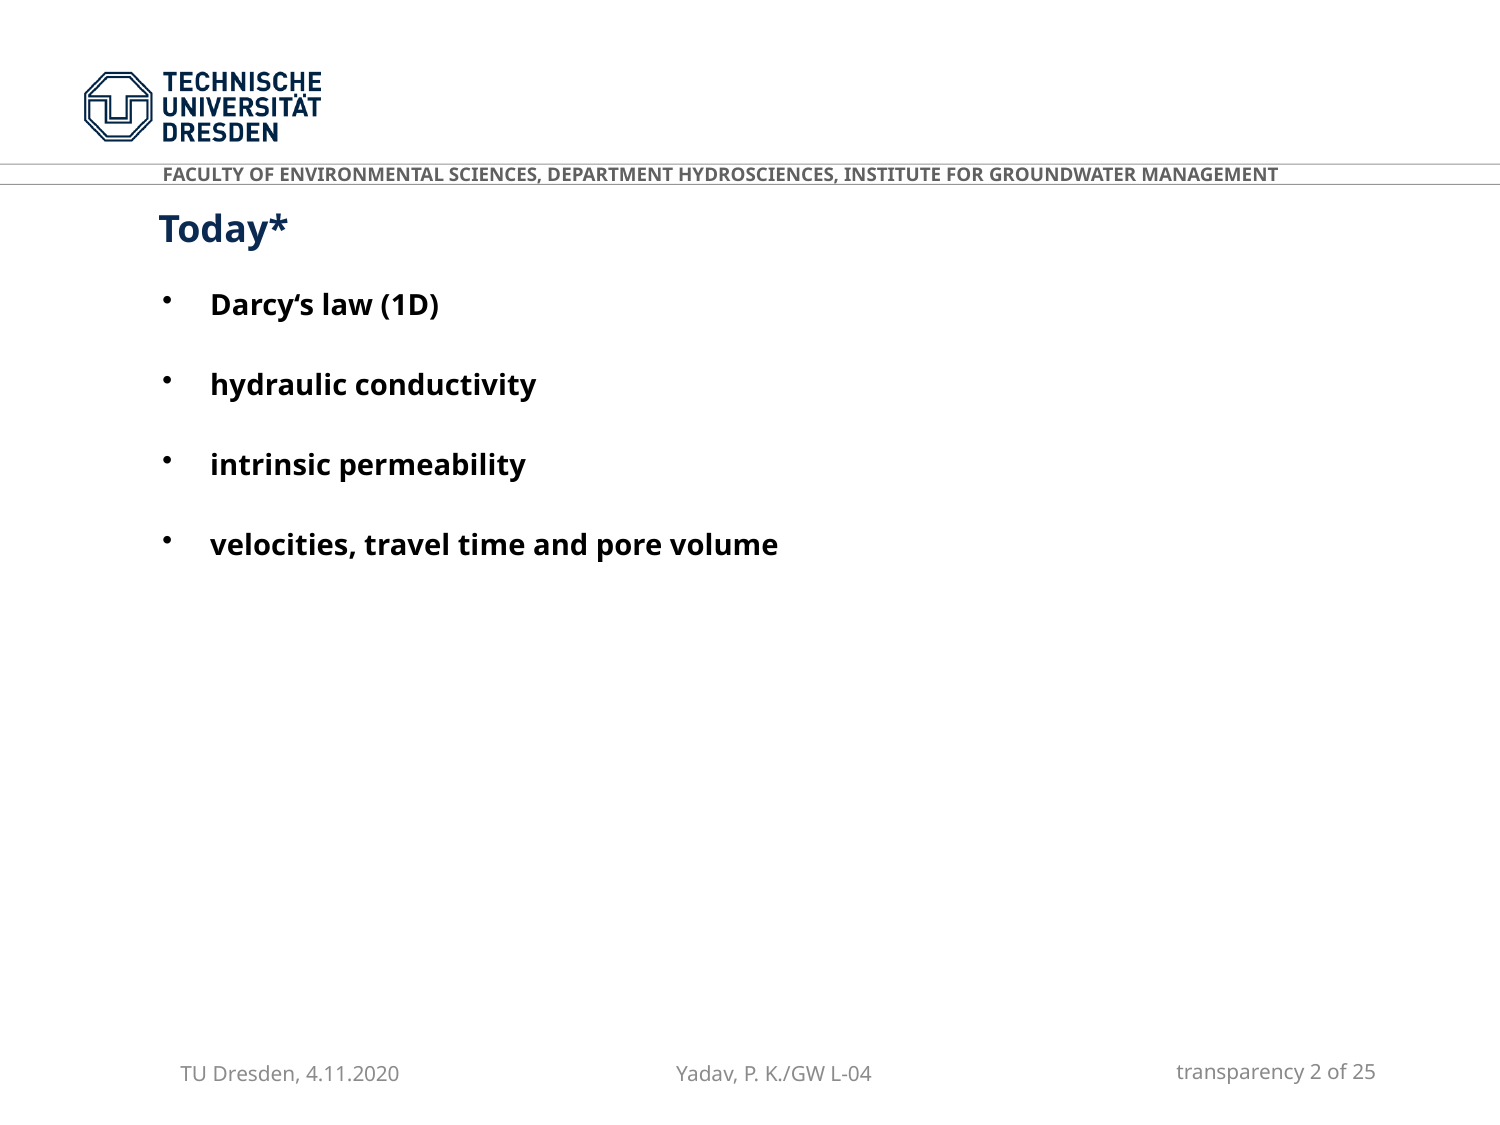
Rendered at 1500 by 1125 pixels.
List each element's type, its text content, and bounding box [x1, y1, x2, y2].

list Today* [158, 197, 928, 261]
text_box Darcy‘s law (1D) hydraulic conductivity intrinsic permeability velocities, travel time and pore volume [147, 278, 1438, 569]
picture [83, 71, 321, 142]
